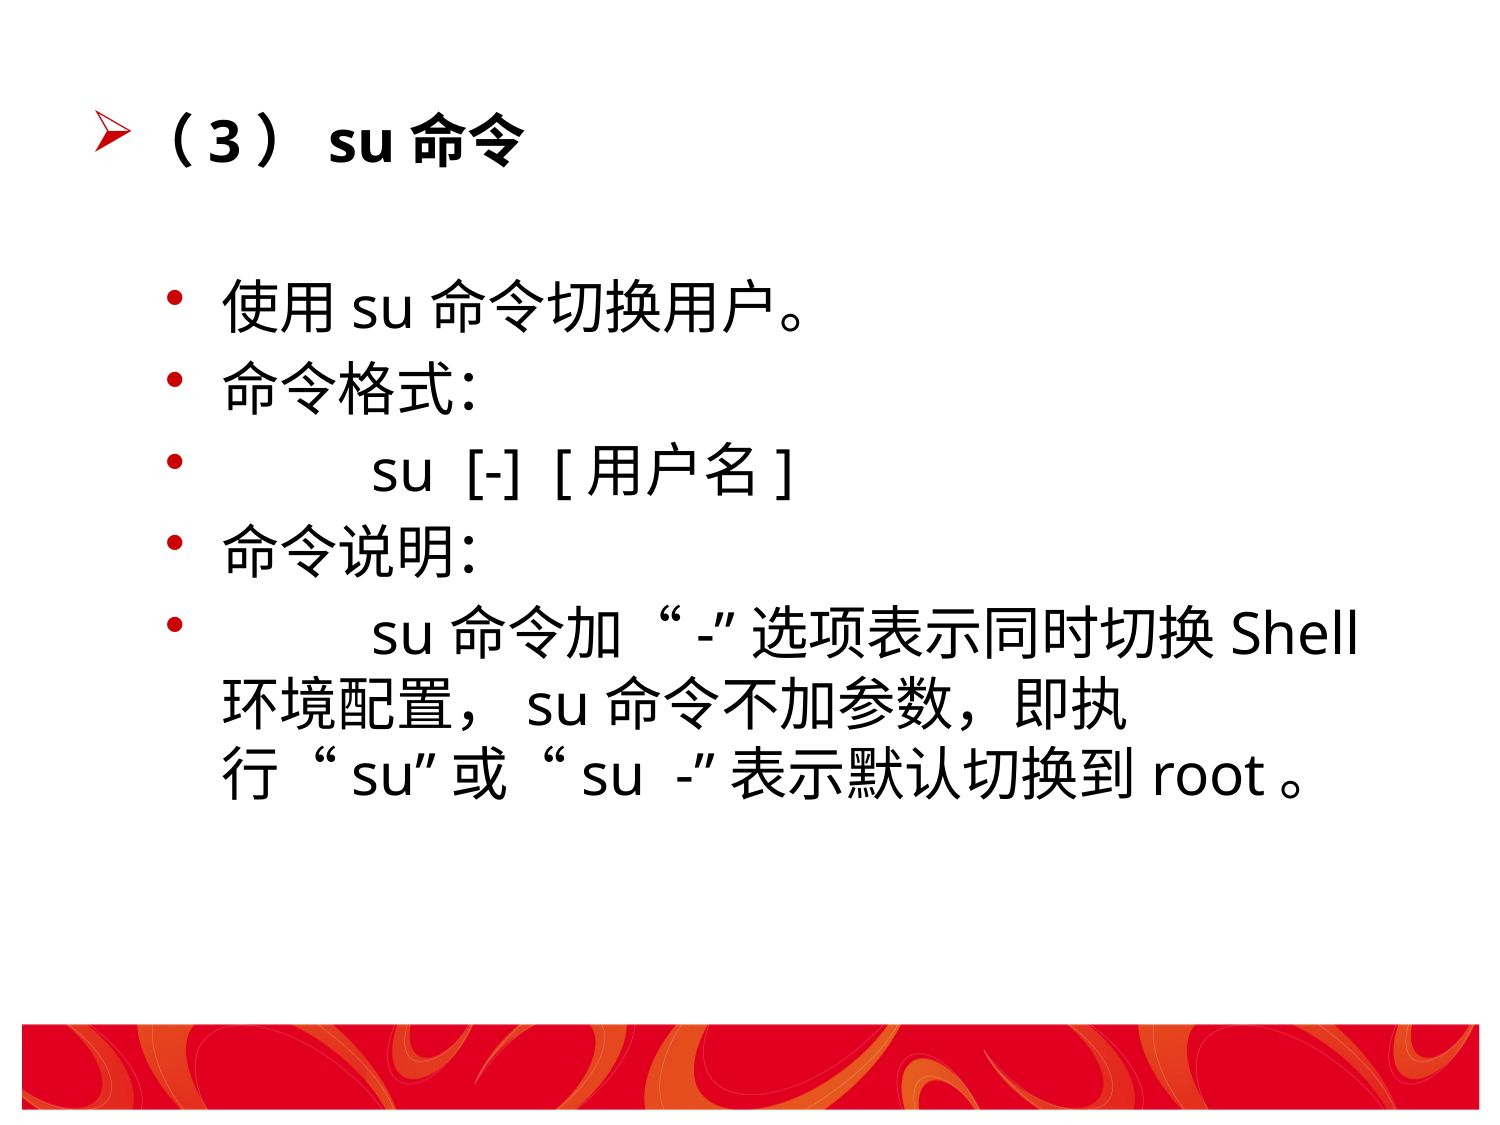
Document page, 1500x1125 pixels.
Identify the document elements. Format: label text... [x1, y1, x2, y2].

picture [0, 987, 1500, 1125]
title （3）su命令 [75, 45, 1425, 233]
list 使用su命令切换用户。 命令格式： su [-] [用户名] 命令说明： su命令加“-”选项表示同时切换Shell环境配置，su命令不加参数，即执行“su”或“su -”表示默认切换到root。 [150, 262, 1425, 938]
